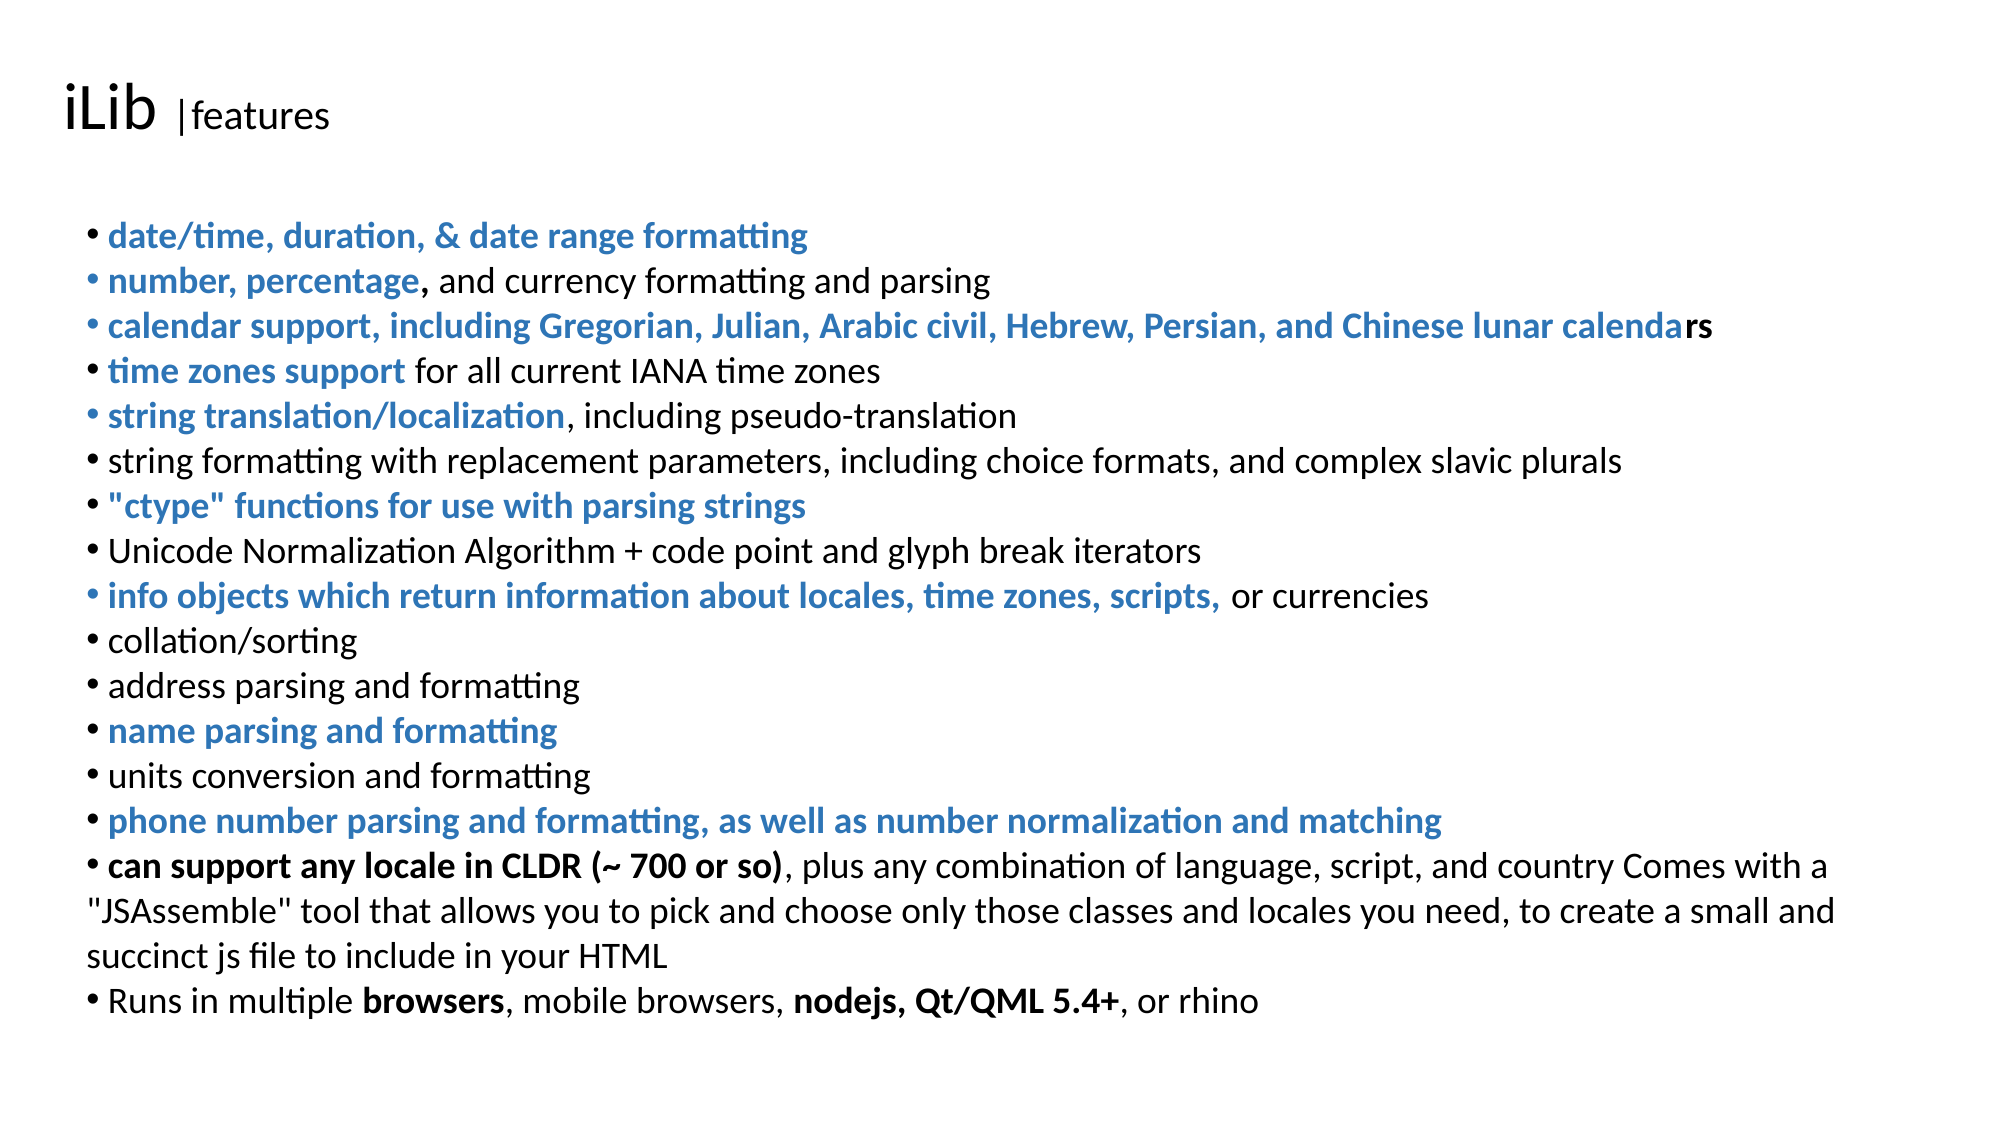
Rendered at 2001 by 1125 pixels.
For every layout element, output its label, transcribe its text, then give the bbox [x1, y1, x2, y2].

title iLib |features [48, 59, 1863, 156]
text_box date/time, duration, & date range formatting number, percentage, and currency formatting and parsing calendar support, including Gregorian, Julian, Arabic civil, Hebrew, Persian, and Chinese lunar calendars time zones support for all current IANA time zones string translation/localization, including pseudo-translation string formatting with replacement parameters, including choice formats, and complex slavic plurals "ctype" functions for use with parsing strings Unicode Normalization Algorithm + code point and glyph break iterators info objects which return information about locales, time zones, scripts, or currencies collation/sorting address parsing and formatting name parsing and formatting units conversion and formatting phone number parsing and formatting, as well as number normalization and matching can support any locale in CLDR (~ 700 or so), plus any combination of language, script, and country Comes with a "JSAssemble" tool that allows you to pick and choose only those classes and locales you need, to create a small and succinct js file to include in your HTML Runs in multiple browsers, mobile browsers, nodejs, Qt/QML 5.4+, or rhino [71, 203, 1877, 1029]
